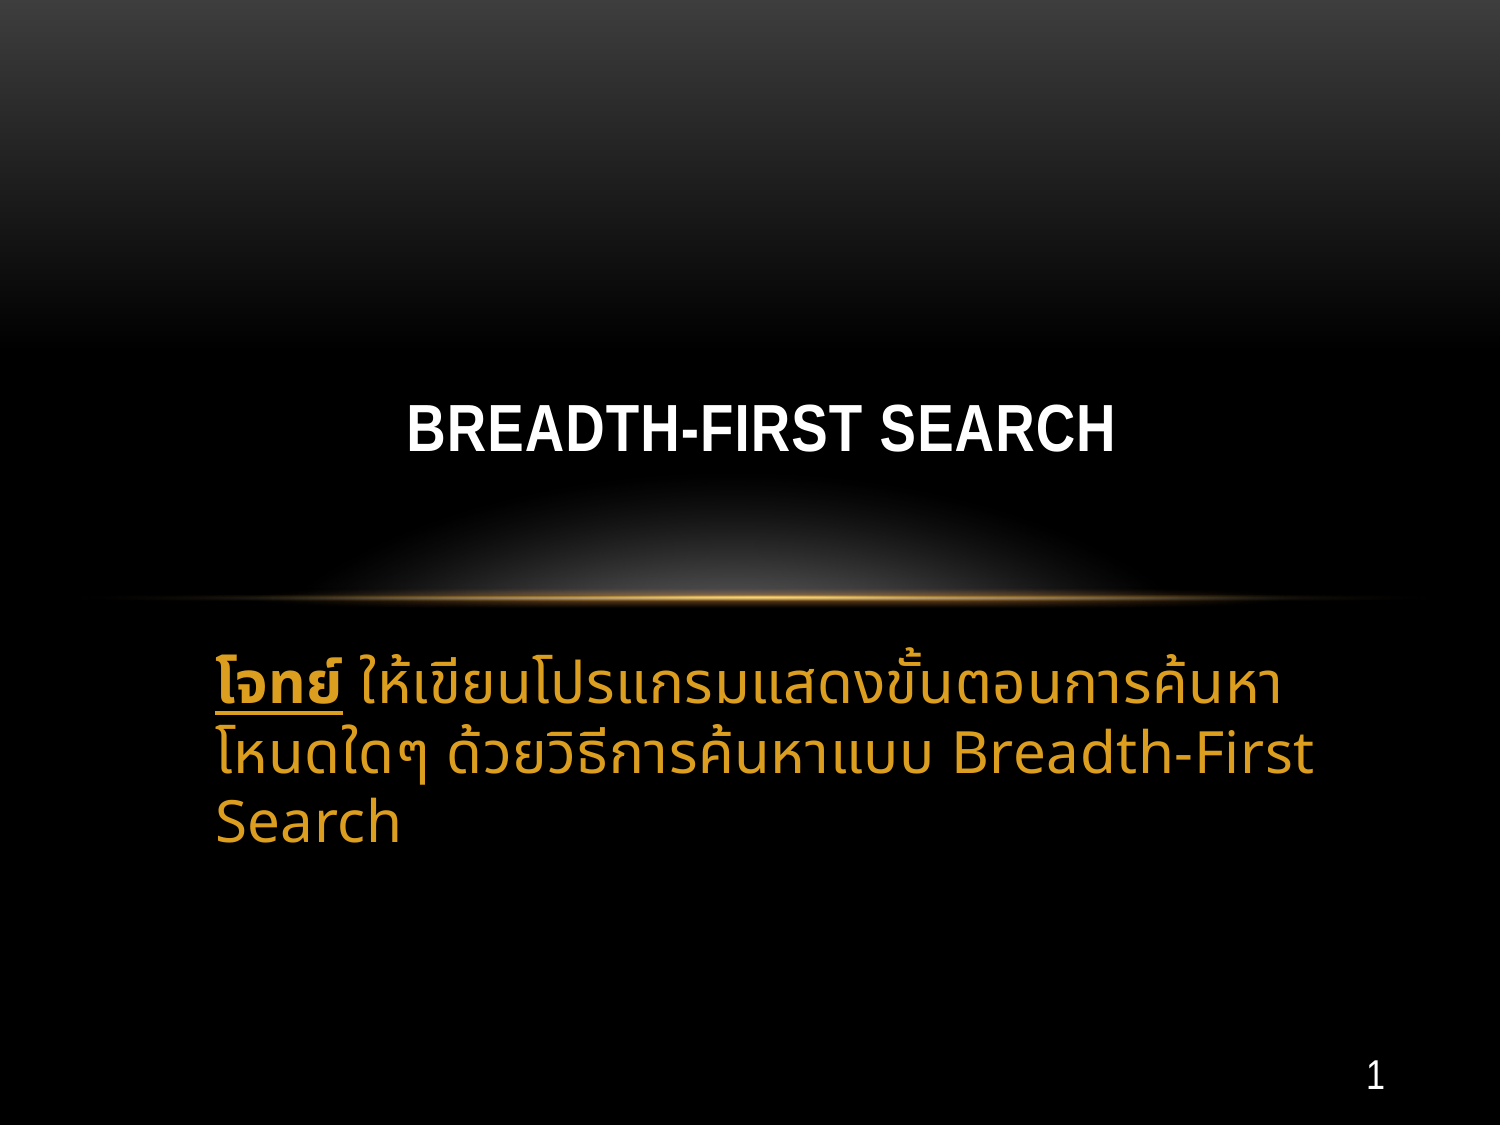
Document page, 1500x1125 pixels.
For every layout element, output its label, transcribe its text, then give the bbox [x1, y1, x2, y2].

slide_number 1 [1237, 1042, 1400, 1103]
title Breadth-First Search [76, 208, 1447, 473]
picture [0, 0, 1500, 750]
subtitle โจทย์ ให้เขียนโปรแกรมแสดงขั้นตอนการค้นหาโหนดใดๆ ด้วยวิธีการค้นหาแบบ Breadth-First Search [200, 637, 1377, 925]
